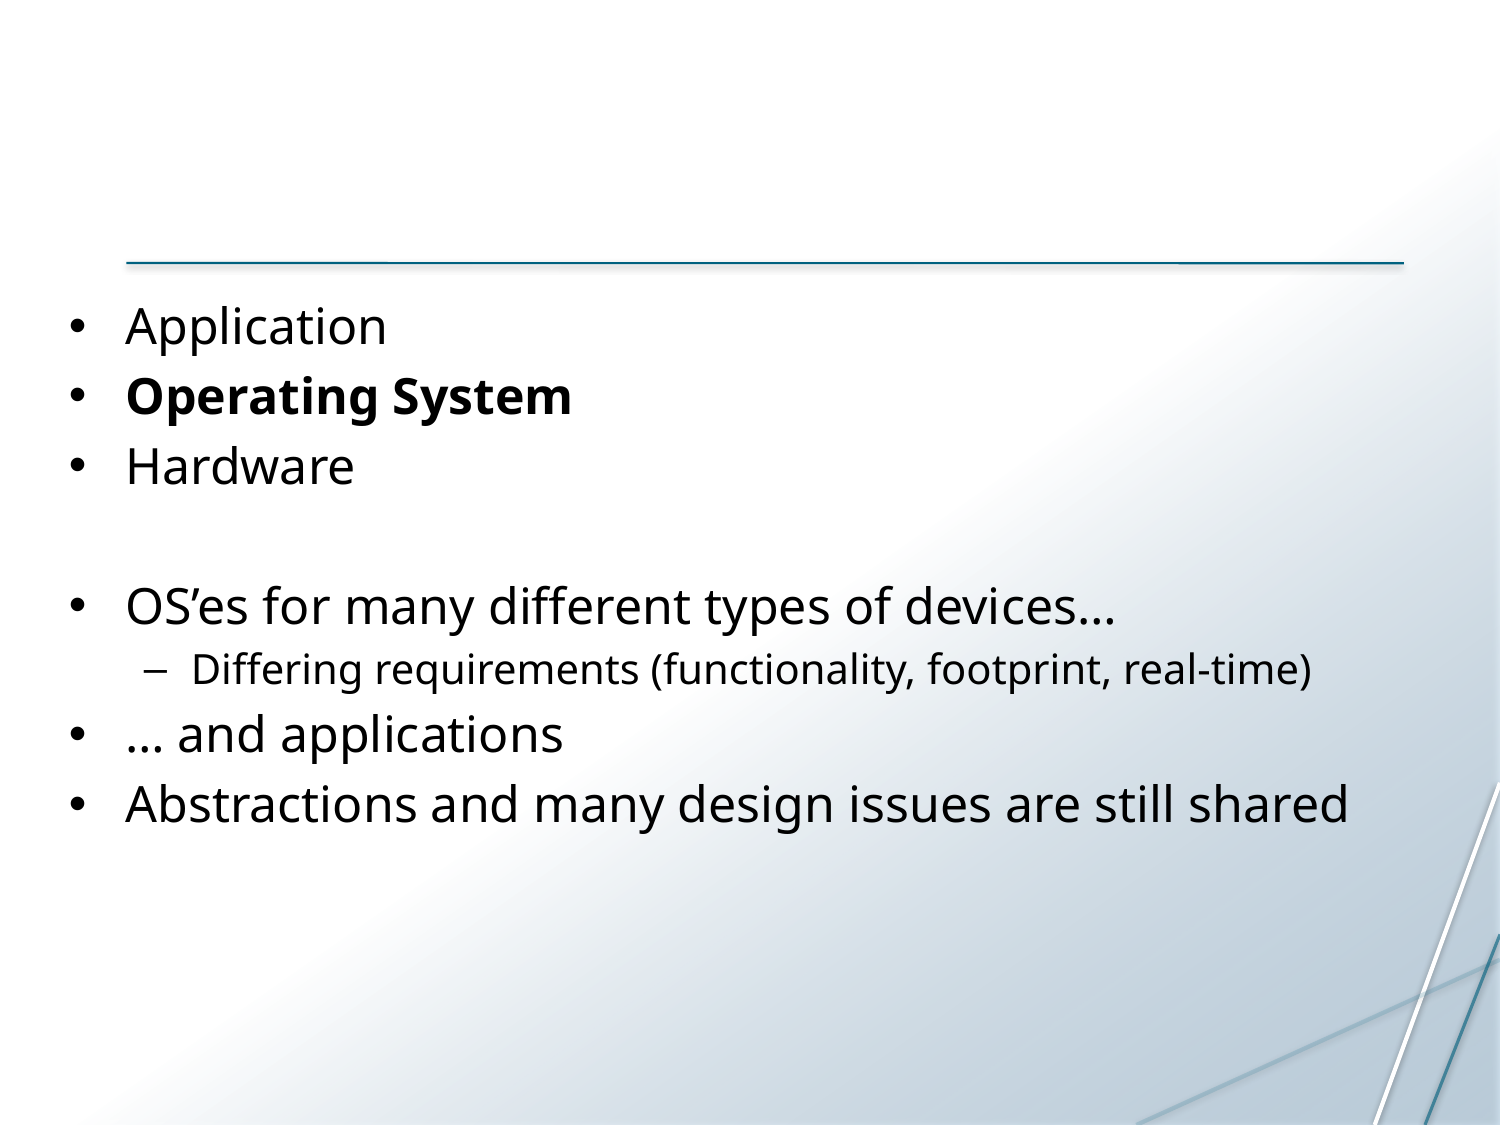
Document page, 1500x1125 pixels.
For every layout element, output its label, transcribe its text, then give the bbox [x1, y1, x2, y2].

list Application Operating System Hardware OS’es for many different types of devices… Differing requirements (functionality, footprint, real-time) … and applications Abstractions and many design issues are still shared [54, 287, 1404, 1005]
